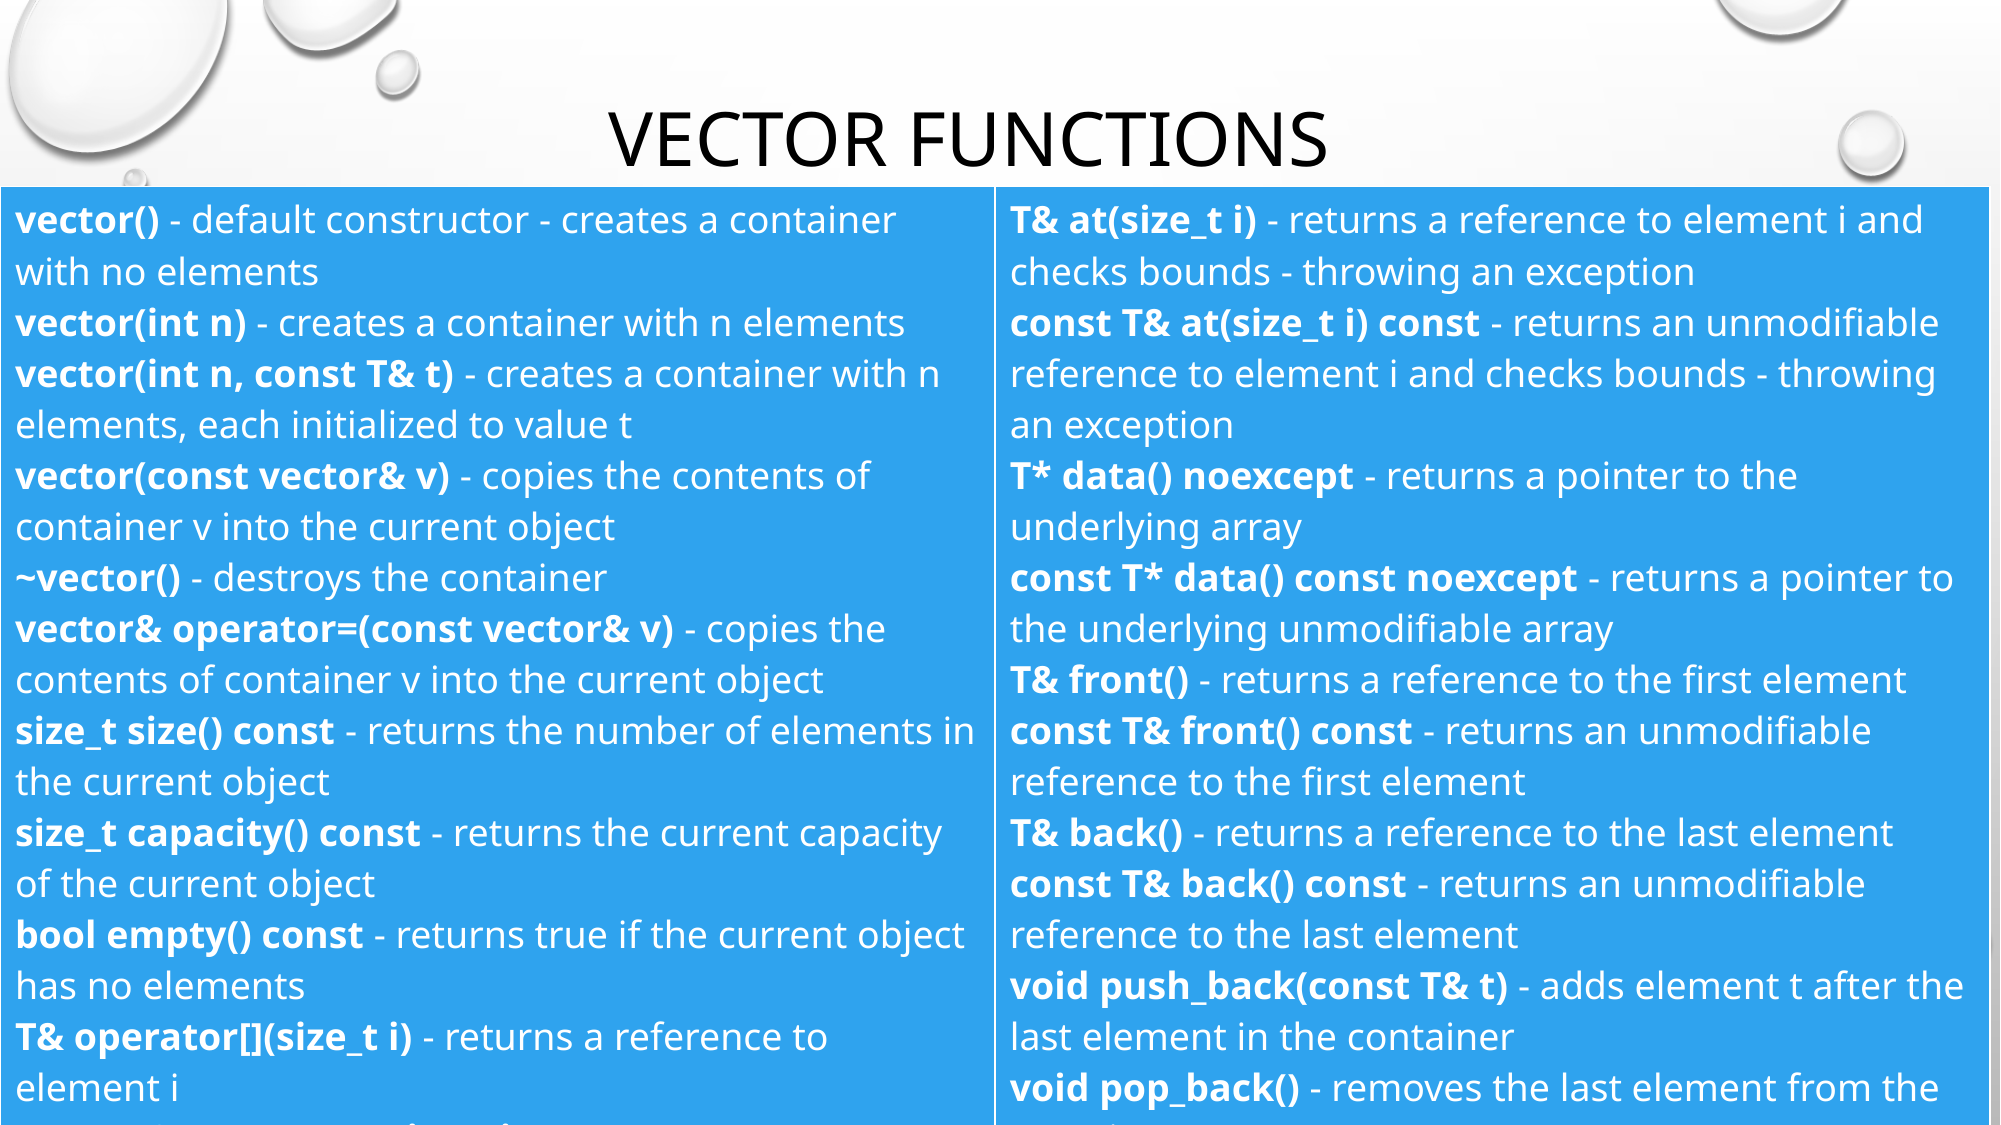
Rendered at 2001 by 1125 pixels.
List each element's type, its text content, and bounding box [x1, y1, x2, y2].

table_header T& at(size_t i) - returns a reference to element i and checks bounds - throwing an exception const T& at(size_t i) const - returns an unmodifiable reference to element i and checks bounds - throwing an exception T* data() noexcept - returns a pointer to the underlying array const T* data() const noexcept - returns a pointer to the underlying unmodifiable array T& front() - returns a reference to the first element const T& front() const - returns an unmodifiable reference to the first element T& back() - returns a reference to the last element const T& back() const - returns an unmodifiable reference to the last element void push_back(const T& t) - adds element t after the last element in the container void pop_back() - removes the last element from the container void clear() - removes all elements from the container [996, 187, 1989, 1125]
title Vector functions [118, 11, 1820, 186]
table_header vector() - default constructor - creates a container with no elements vector(int n) - creates a container with n elements vector(int n, const T& t) - creates a container with n elements, each initialized to value t vector(const vector& v) - copies the contents of container v into the current object ~vector() - destroys the container vector& operator=(const vector& v) - copies the contents of container v into the current object size_t size() const - returns the number of elements in the current object size_t capacity() const - returns the current capacity of the current object bool empty() const - returns true if the current object has no elements T& operator[](size_t i) - returns a reference to element i const T& operator[](size_t i) const - returns an unmodifiable reference to element i [1, 187, 994, 1125]
picture [0, 0, 2000, 1125]
